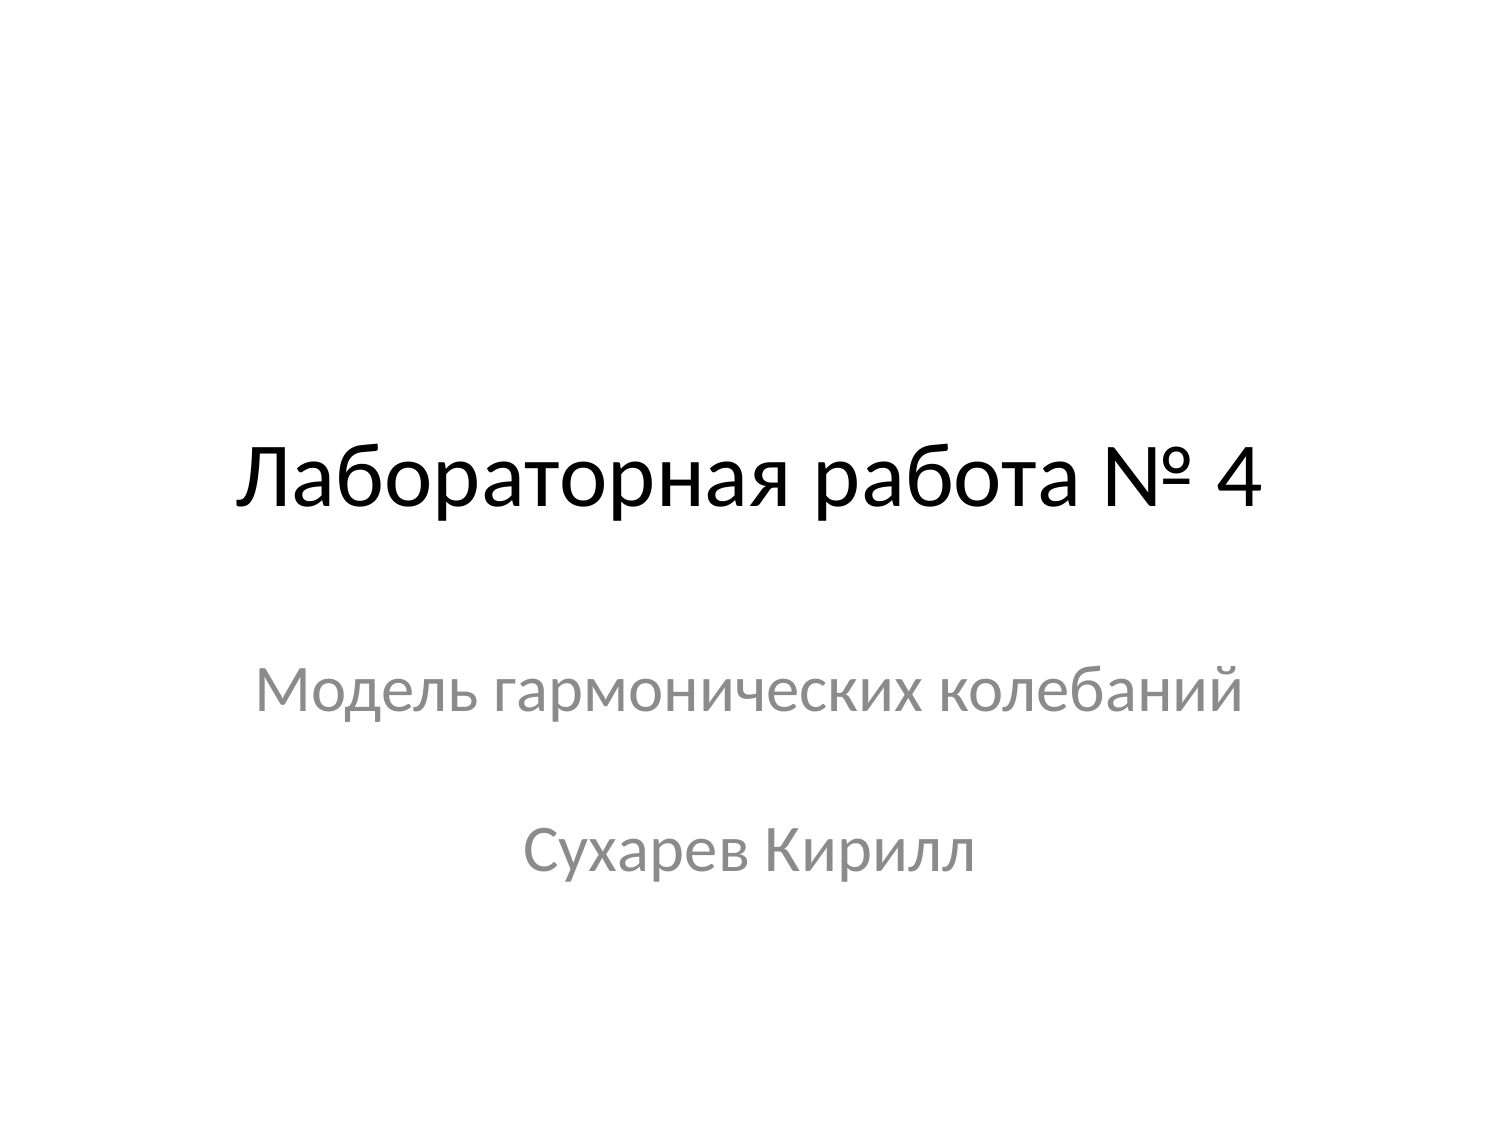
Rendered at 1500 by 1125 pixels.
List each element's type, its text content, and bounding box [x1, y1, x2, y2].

title Лабораторная работа № 4 [112, 349, 1388, 591]
subtitle Модель гармонических колебаний Сухарев Кирилл [225, 637, 1275, 925]
